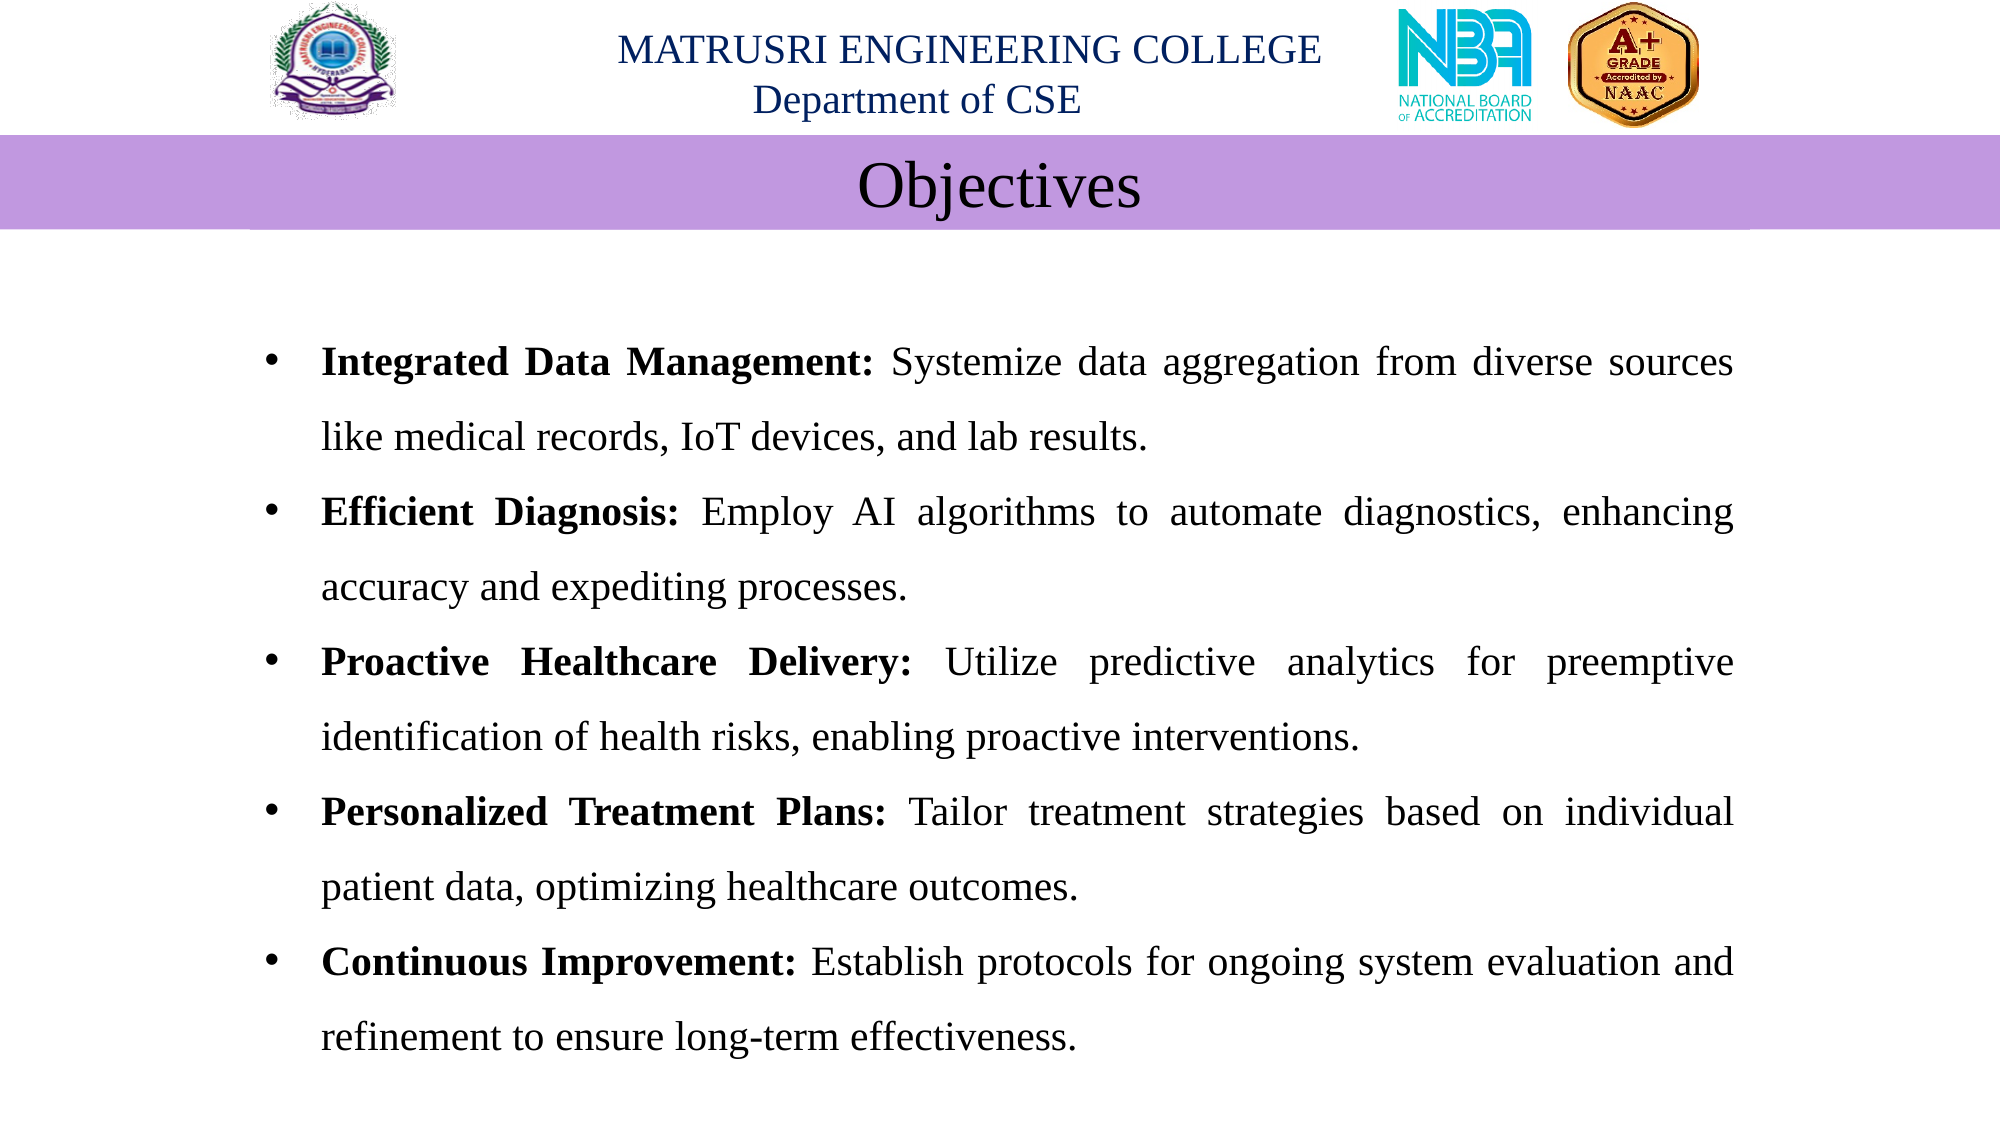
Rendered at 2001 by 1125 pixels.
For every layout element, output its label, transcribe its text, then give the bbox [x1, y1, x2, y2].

text_box Integrated Data Management: Systemize data aggregation from diverse sources like medical records, IoT devices, and lab results. Efficient Diagnosis: Employ AI algorithms to automate diagnostics, enhancing accuracy and expediting processes. Proactive Healthcare Delivery: Utilize predictive analytics for preemptive identification of health risks, enabling proactive interventions. Personalized Treatment Plans: Tailor treatment strategies based on individual patient data, optimizing healthcare outcomes. Continuous Improvement: Establish protocols for ongoing system evaluation and refinement to ensure long-term effectiveness. [249, 251, 1750, 1117]
picture [1568, 2, 1699, 128]
picture [1392, 0, 1539, 131]
text_box MATRUSRI ENGINEERING COLLEGE Department of CSE [326, 14, 1392, 130]
picture [249, 0, 411, 128]
text_box Objectives [0, 135, 2000, 230]
